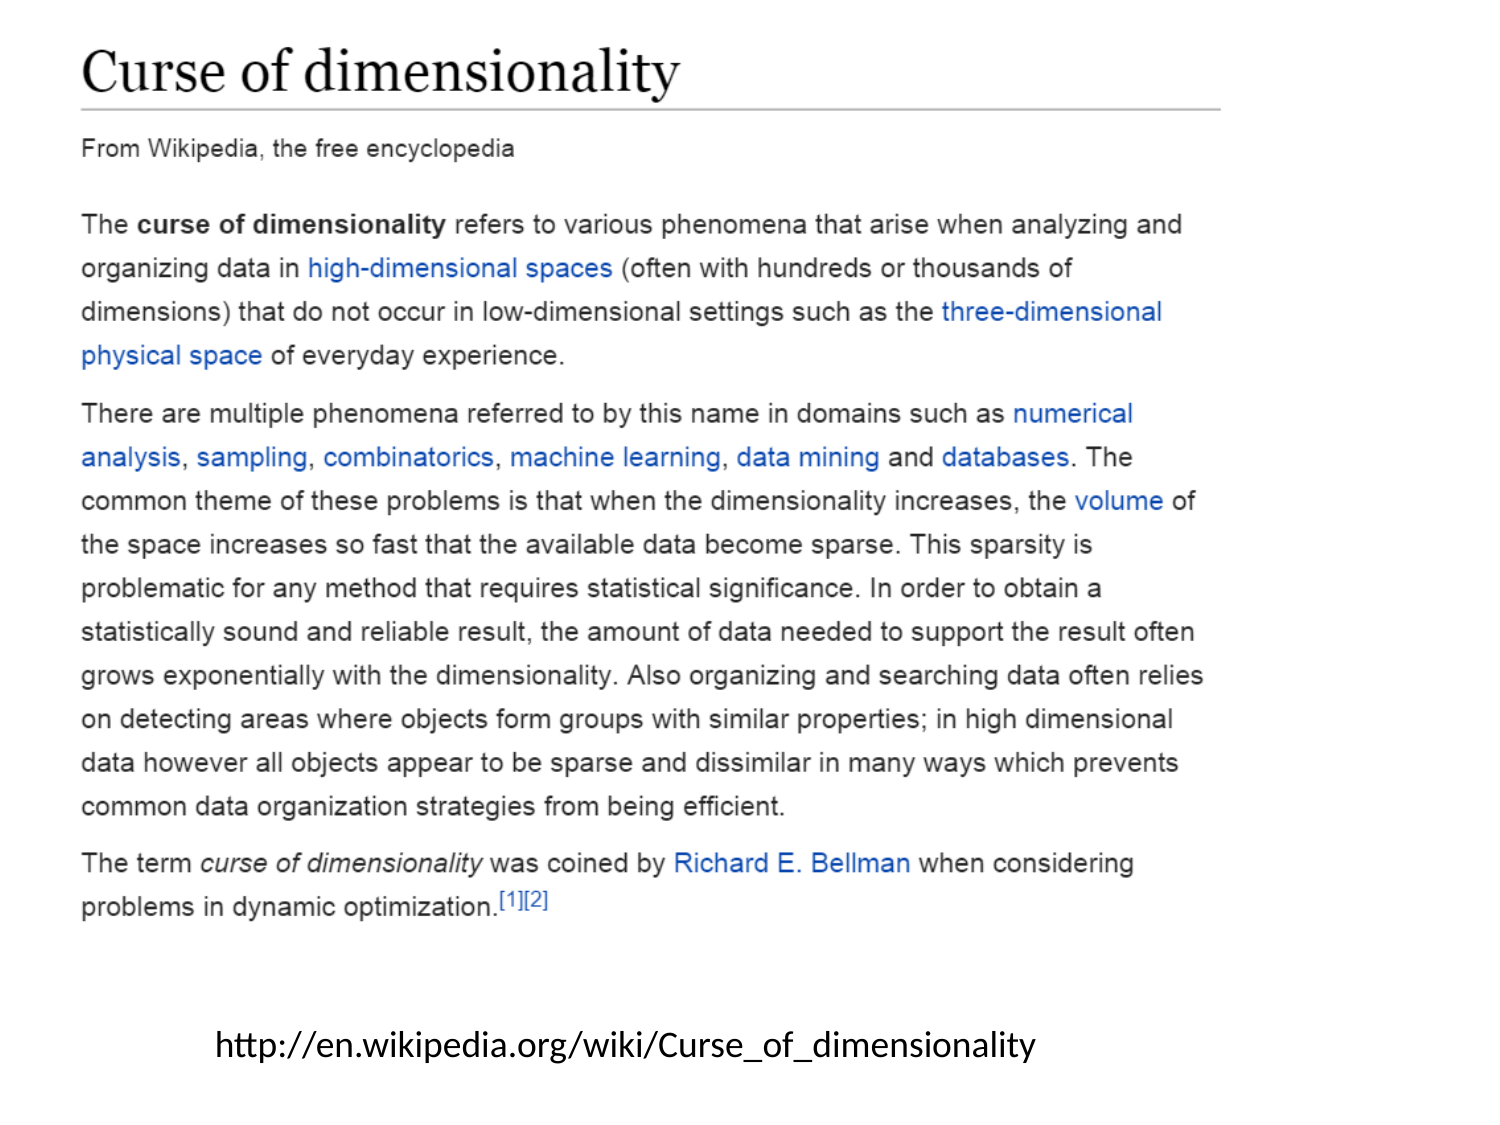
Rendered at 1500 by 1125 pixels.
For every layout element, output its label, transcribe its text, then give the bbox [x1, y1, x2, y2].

picture [62, 38, 1226, 925]
text_box http://en.wikipedia.org/wiki/Curse_of_dimensionality [199, 1012, 1388, 1073]
